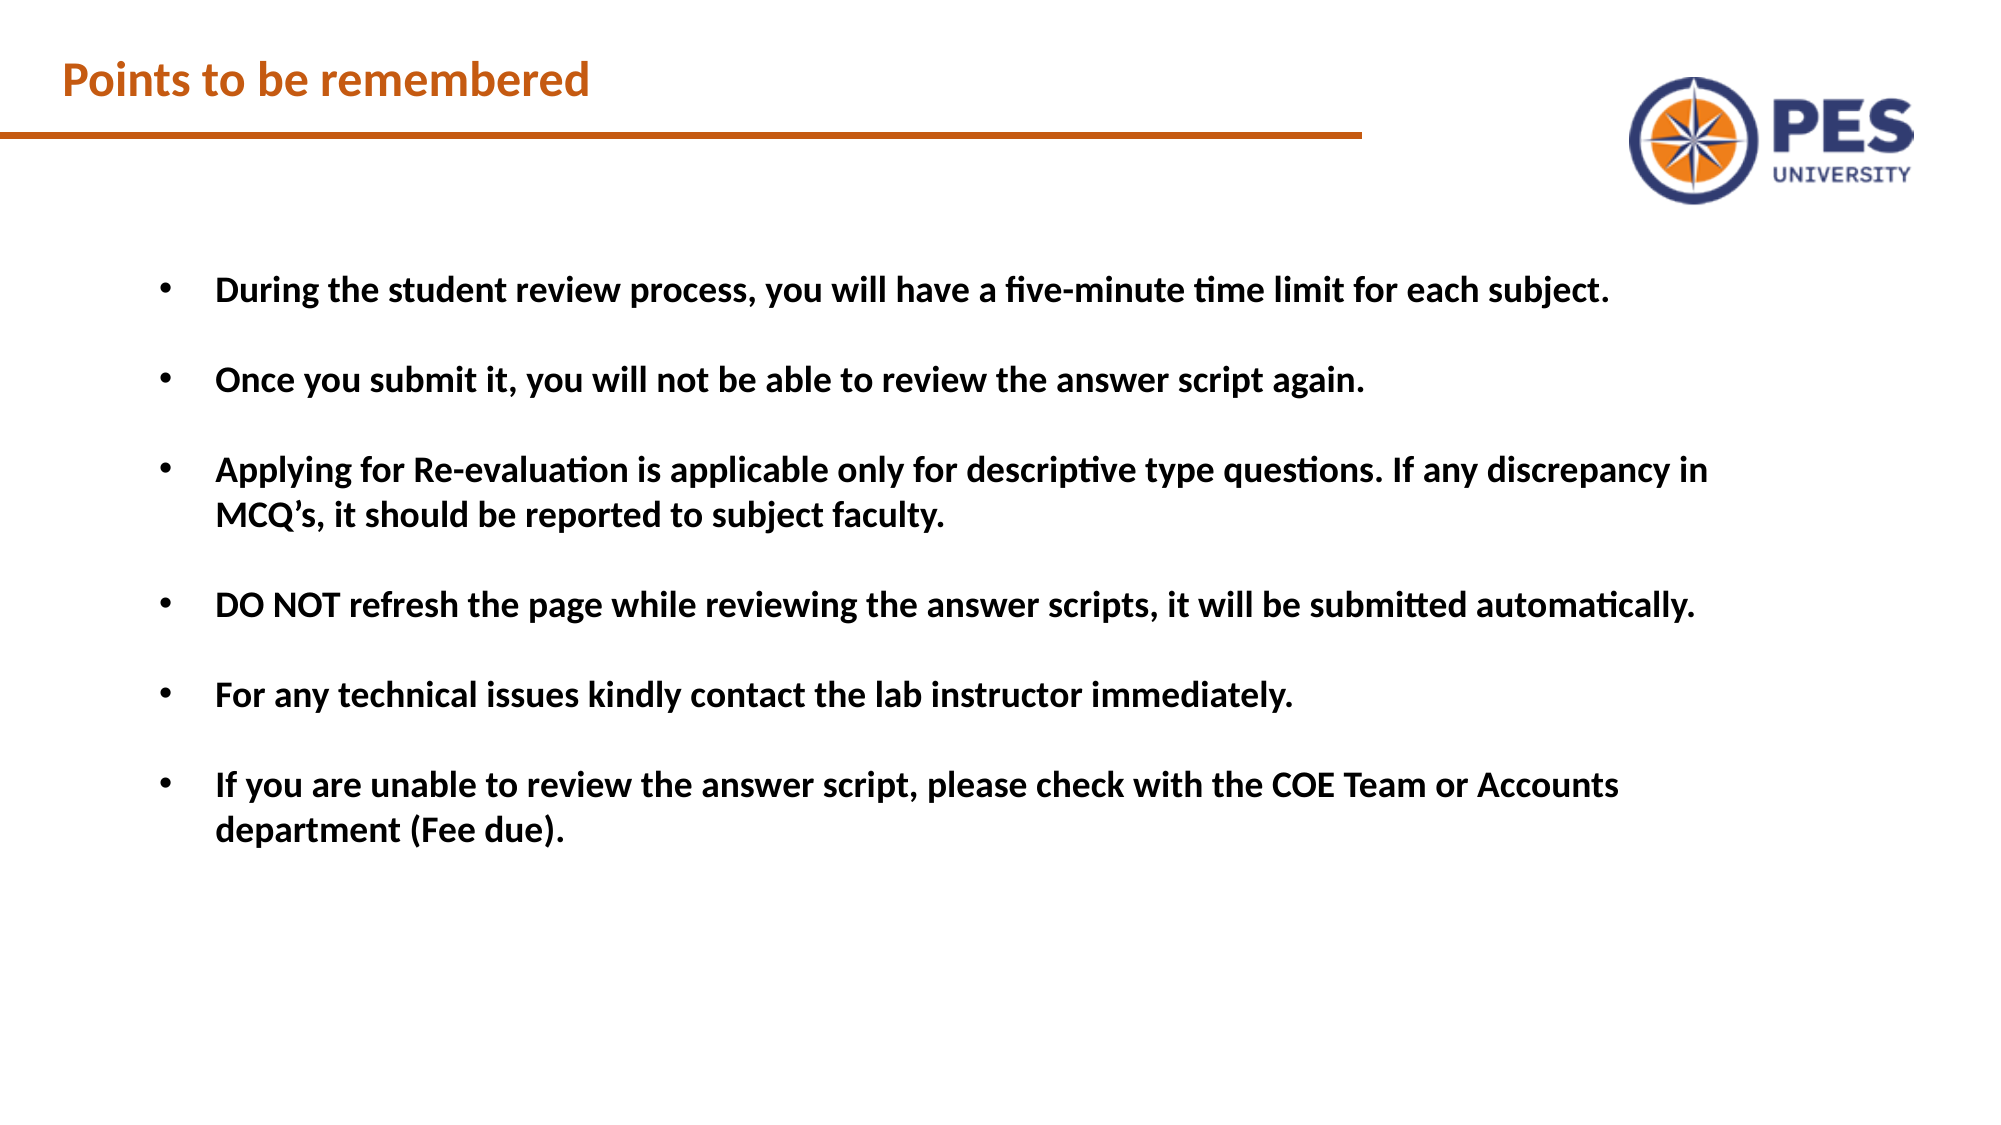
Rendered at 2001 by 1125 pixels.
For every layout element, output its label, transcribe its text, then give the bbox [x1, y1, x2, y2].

text_box During the student review process, you will have a five-minute time limit for each subject. Once you submit it, you will not be able to review the answer script again. Applying for Re-evaluation is applicable only for descriptive type questions. If any discrepancy in MCQ’s, it should be reported to subject faculty. DO NOT refresh the page while reviewing the answer scripts, it will be submitted automatically. For any technical issues kindly contact the lab instructor immediately. If you are unable to review the answer script, please check with the COE Team or Accounts department (Fee due). [144, 257, 1735, 903]
text_box Points to be remembered [47, 39, 1361, 114]
picture [1629, 77, 1914, 209]
